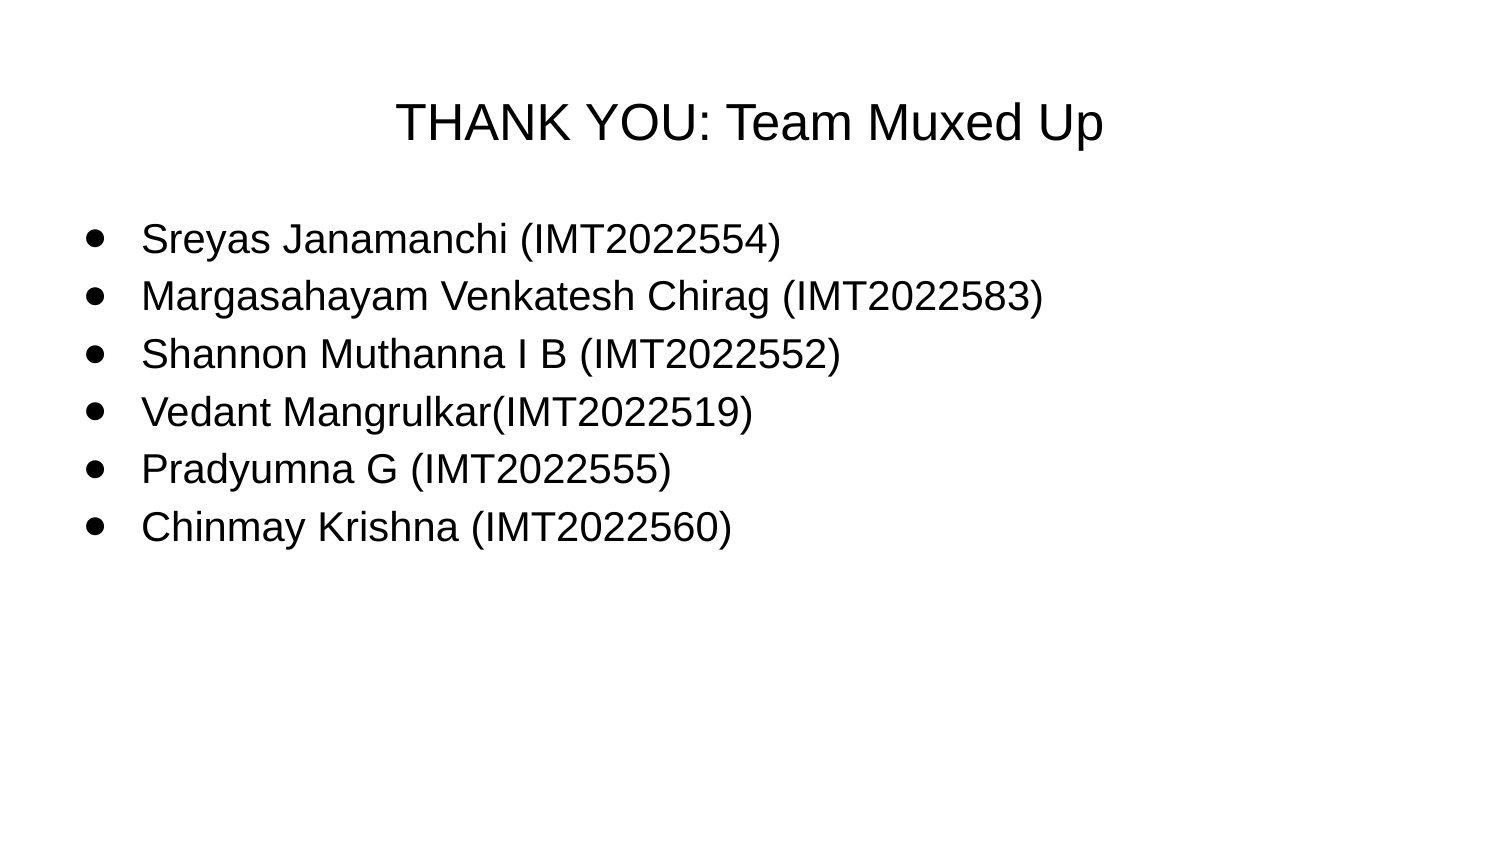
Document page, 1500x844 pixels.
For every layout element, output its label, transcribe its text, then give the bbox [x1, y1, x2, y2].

list Sreyas Janamanchi (IMT2022554) Margasahayam Venkatesh Chirag (IMT2022583) Shannon Muthanna I B (IMT2022552) Vedant Mangrulkar(IMT2022519) Pradyumna G (IMT2022555) Chinmay Krishna (IMT2022560) [51, 189, 1449, 750]
title THANK YOU: Team Muxed Up [51, 72, 1449, 167]
